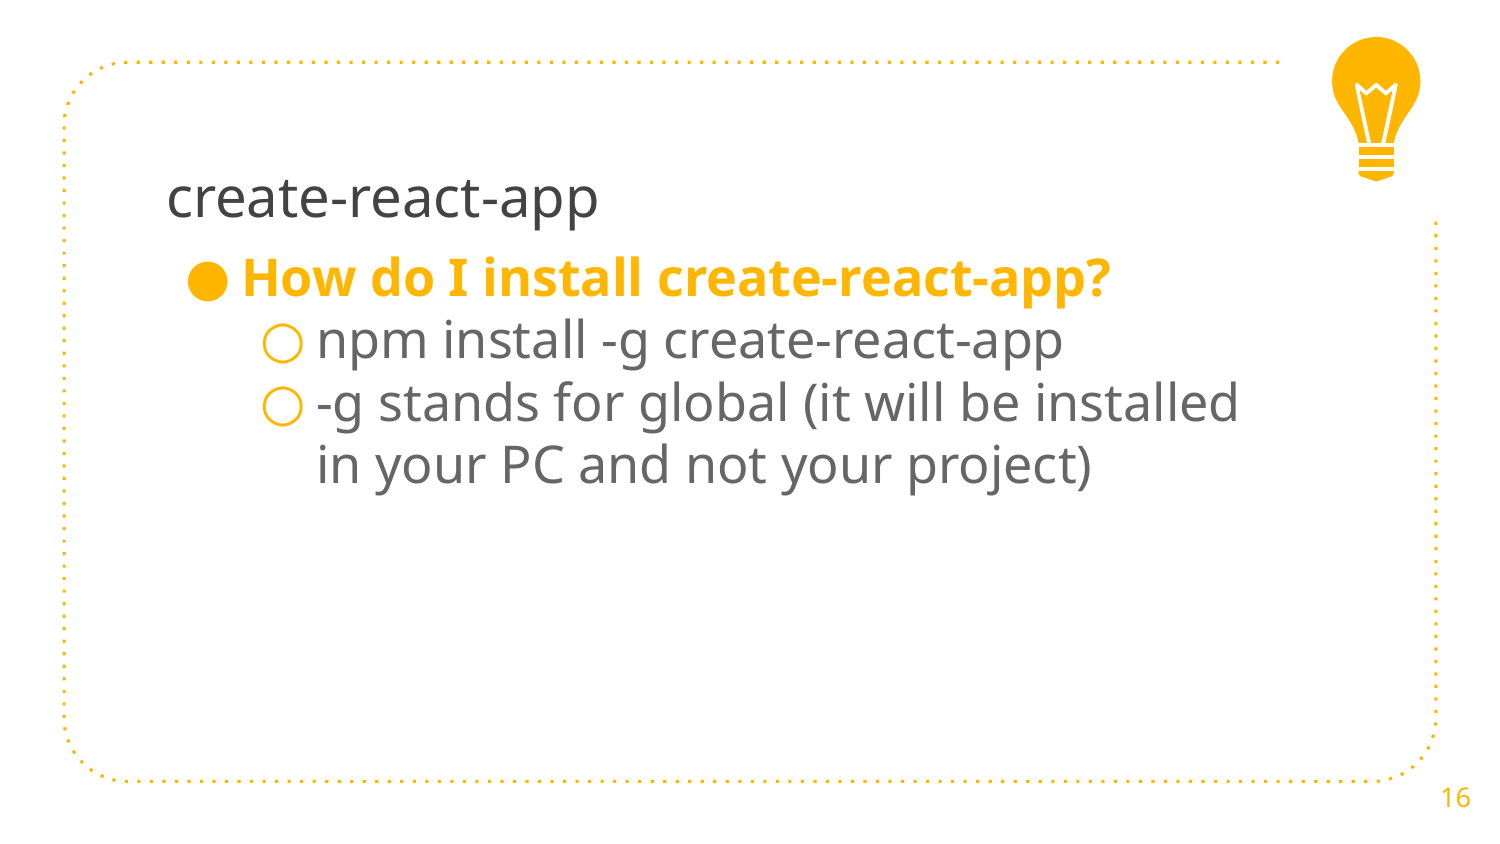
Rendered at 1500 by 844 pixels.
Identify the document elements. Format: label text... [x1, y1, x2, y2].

title create-react-app [151, 146, 1278, 228]
list How do I install create-react-app? npm install -g create-react-app -g stands for global (it will be installed in your PC and not your project) [151, 228, 1278, 703]
slide_number 16 [1411, 753, 1500, 844]
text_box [1331, 36, 1421, 182]
